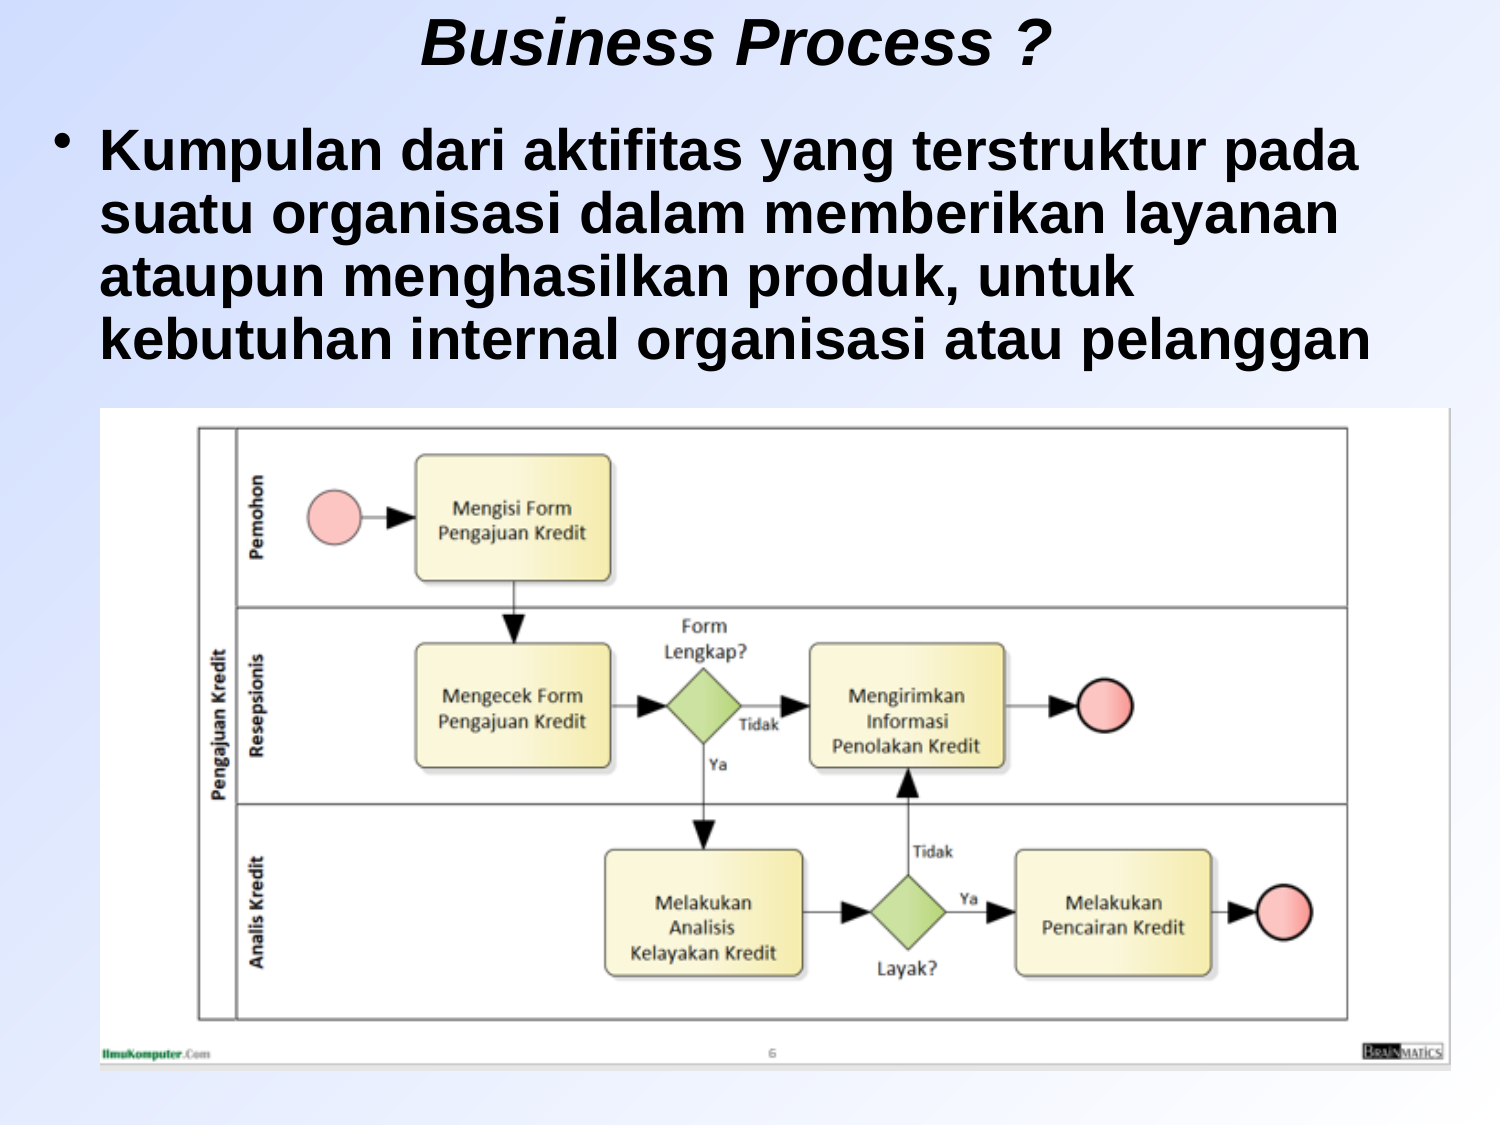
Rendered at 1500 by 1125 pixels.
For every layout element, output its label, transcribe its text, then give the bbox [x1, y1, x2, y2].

list Kumpulan dari aktifitas yang terstruktur pada suatu organisasi dalam memberikan layanan ataupun menghasilkan produk, untuk kebutuhan internal organisasi atau pelanggan [37, 112, 1451, 1013]
title Business Process ? [0, 0, 1476, 88]
picture [100, 408, 1451, 1071]
